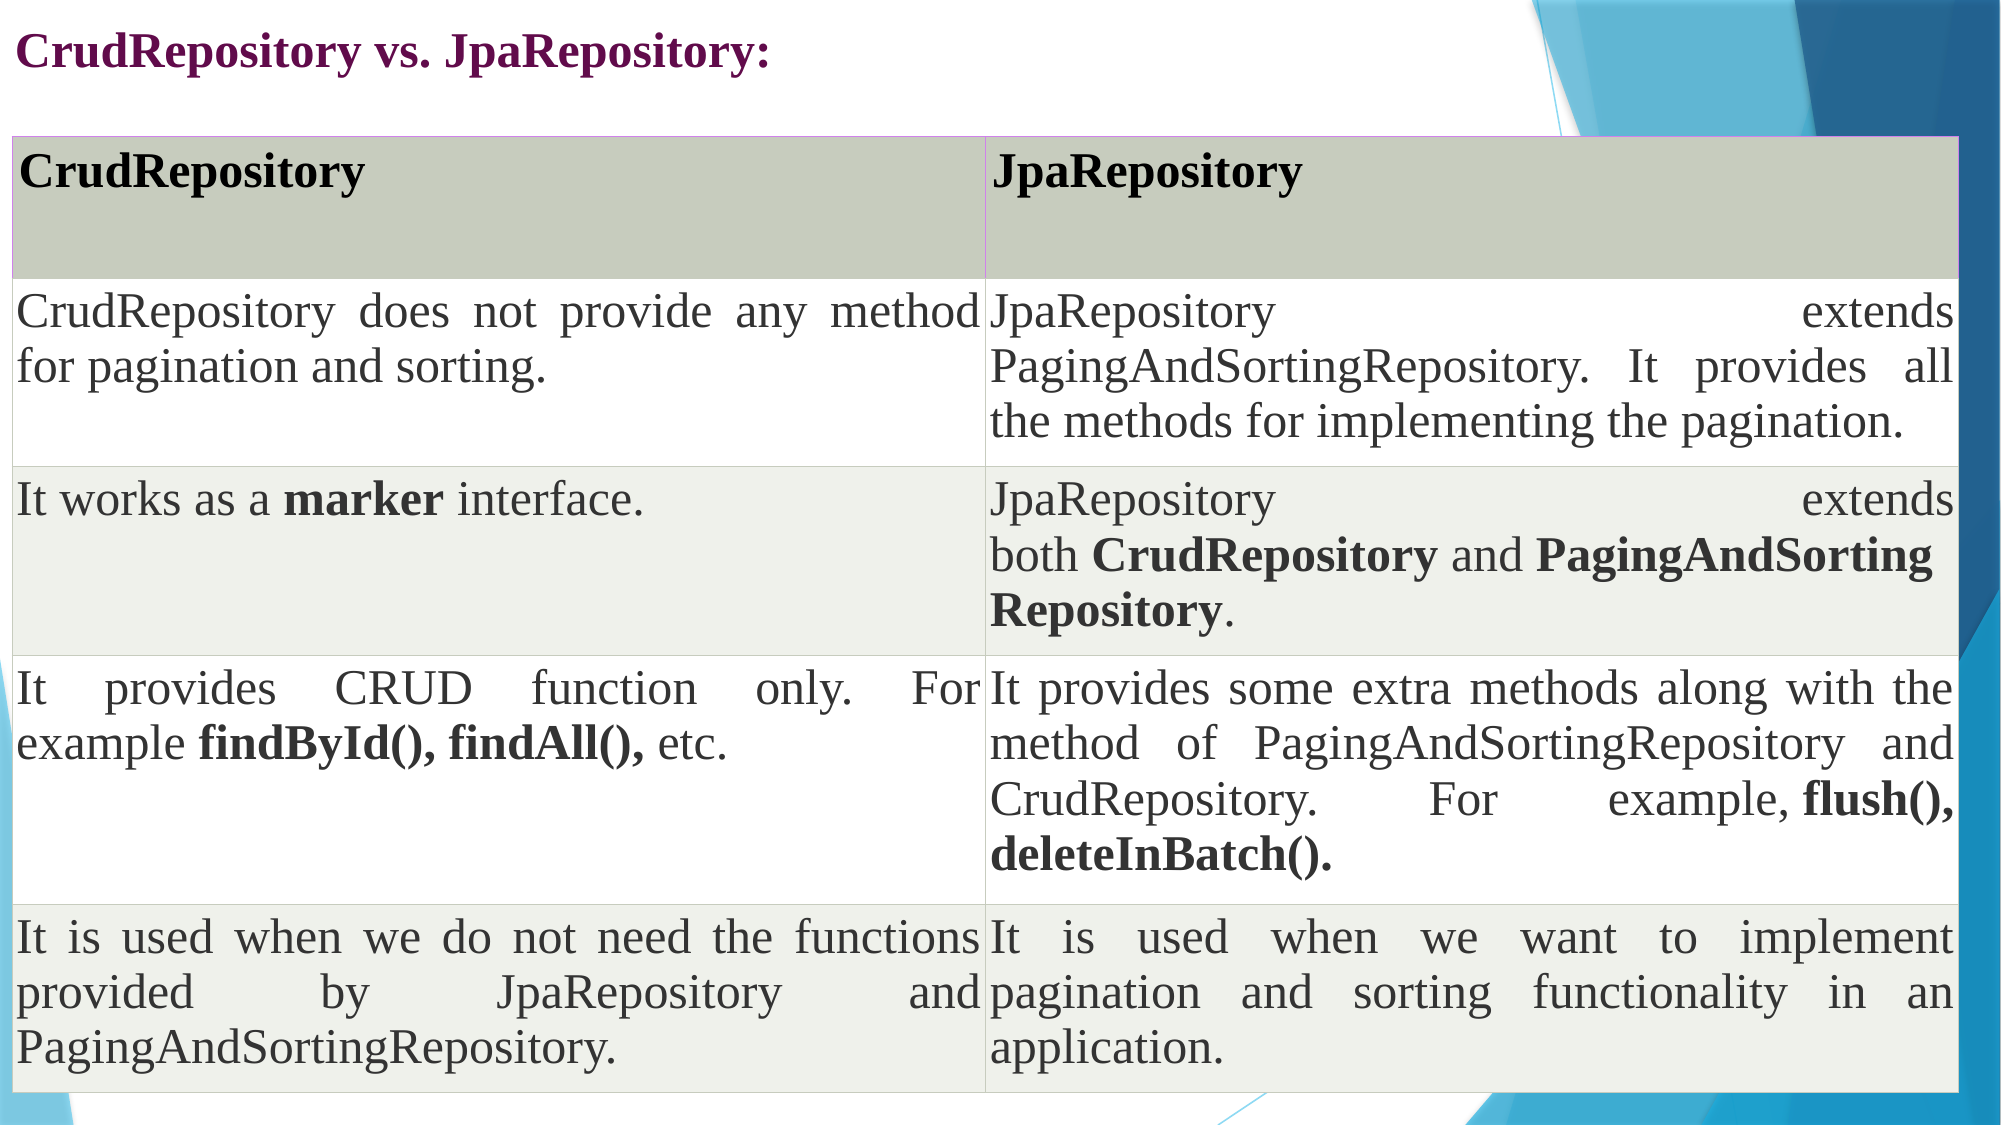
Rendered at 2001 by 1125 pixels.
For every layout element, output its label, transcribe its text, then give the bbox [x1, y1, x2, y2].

text_box CrudRepository vs. JpaRepository: [0, 10, 2000, 86]
table_cell It works as a marker interface. [13, 467, 985, 655]
table_cell JpaRepository extends PagingAndSortingRepository. It provides all the methods for implementing the pagination. [986, 279, 1958, 466]
table_cell It is used when we want to implement pagination and sorting functionality in an application. [986, 905, 1958, 1092]
table_cell It provides some extra methods along with the method of PagingAndSortingRepository and CrudRepository. For example, flush(), deleteInBatch(). [986, 656, 1958, 904]
table_header CrudRepository [13, 137, 985, 278]
table_cell CrudRepository does not provide any method for pagination and sorting. [13, 279, 985, 466]
table_cell It is used when we do not need the functions provided by JpaRepository and PagingAndSortingRepository. [13, 905, 985, 1092]
table_header JpaRepository [986, 137, 1958, 278]
table_cell It provides CRUD function only. For example findById(), findAll(), etc. [13, 656, 985, 904]
table_cell JpaRepository extends both CrudRepository and PagingAndSortingRepository. [986, 467, 1958, 655]
